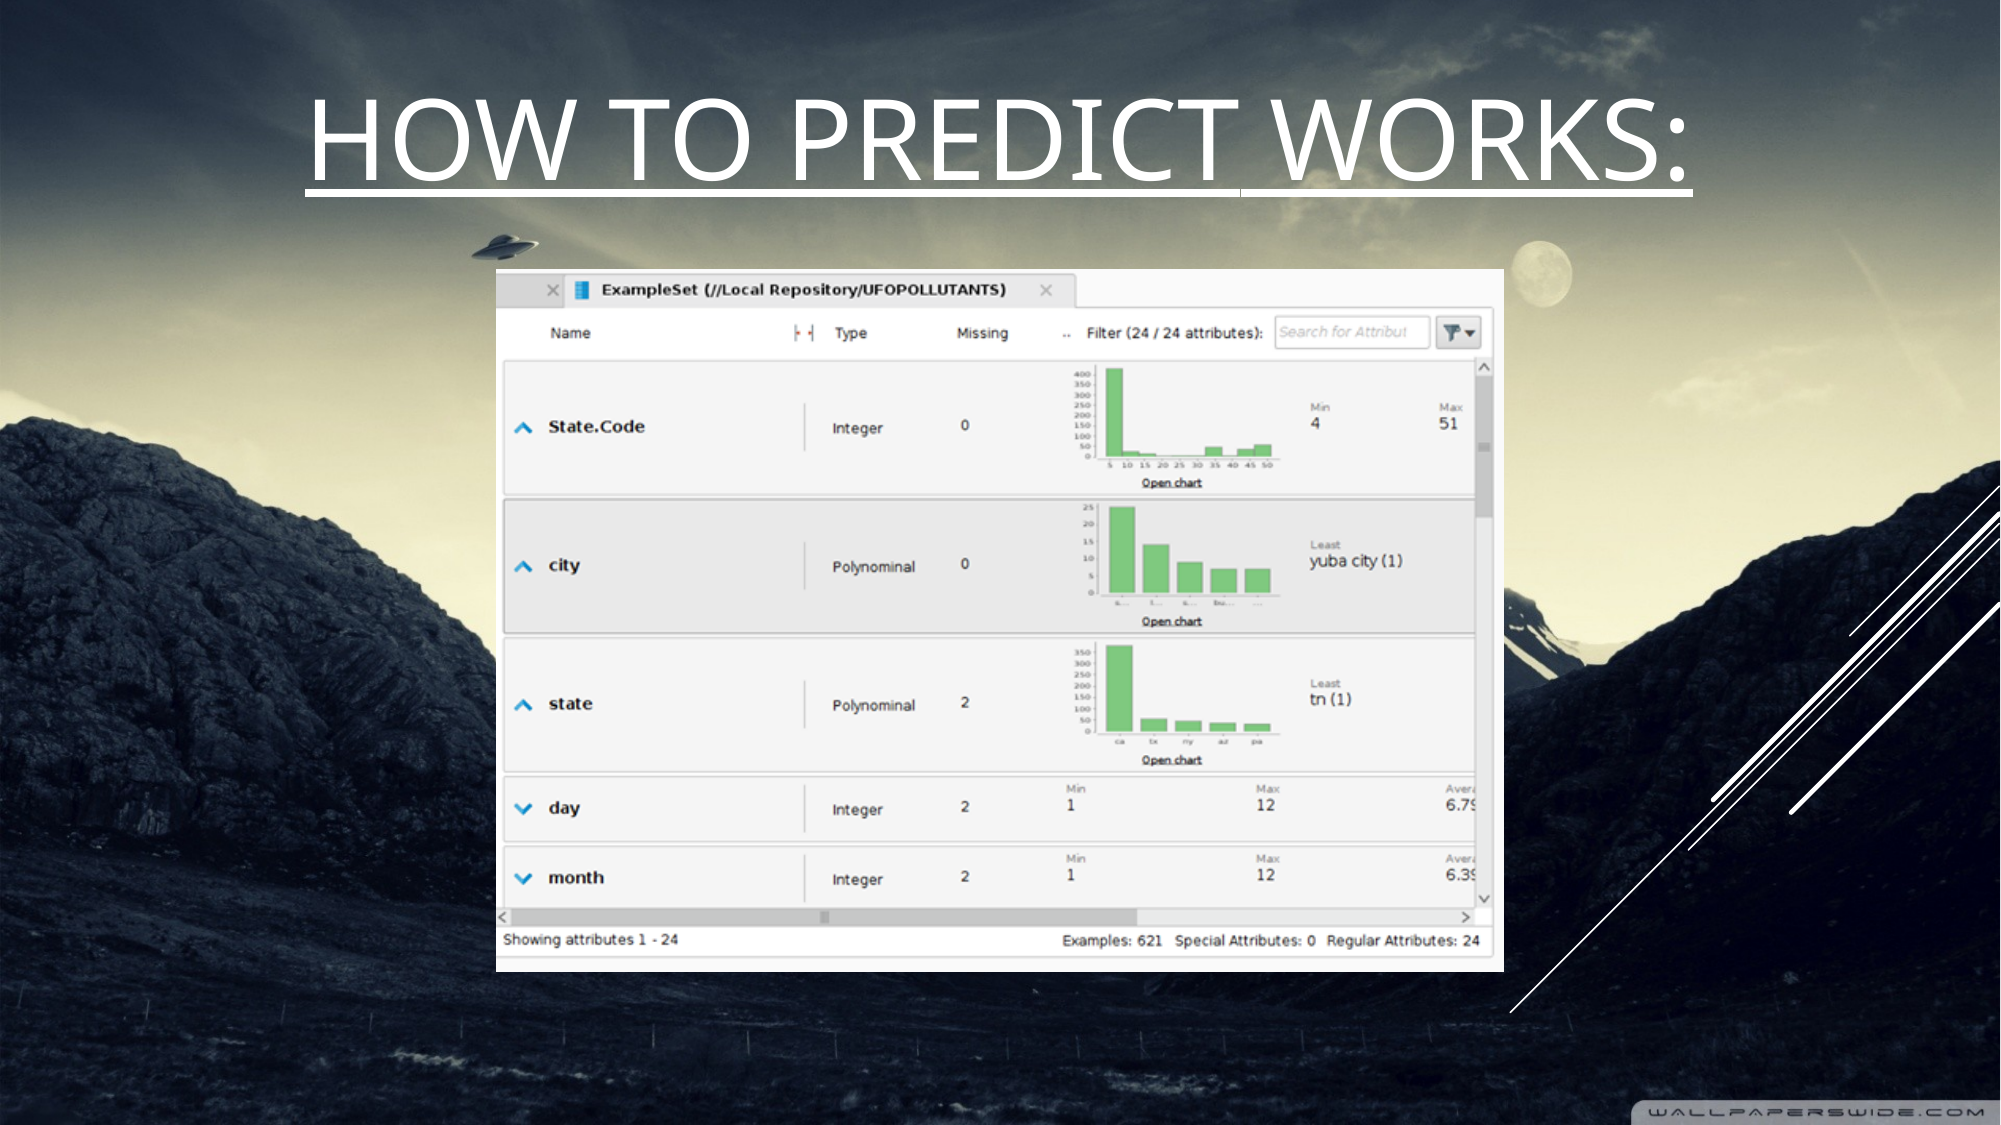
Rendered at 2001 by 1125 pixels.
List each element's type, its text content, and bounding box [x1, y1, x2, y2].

title How to predict works: [289, 11, 1711, 259]
picture [0, 0, 2001, 1125]
